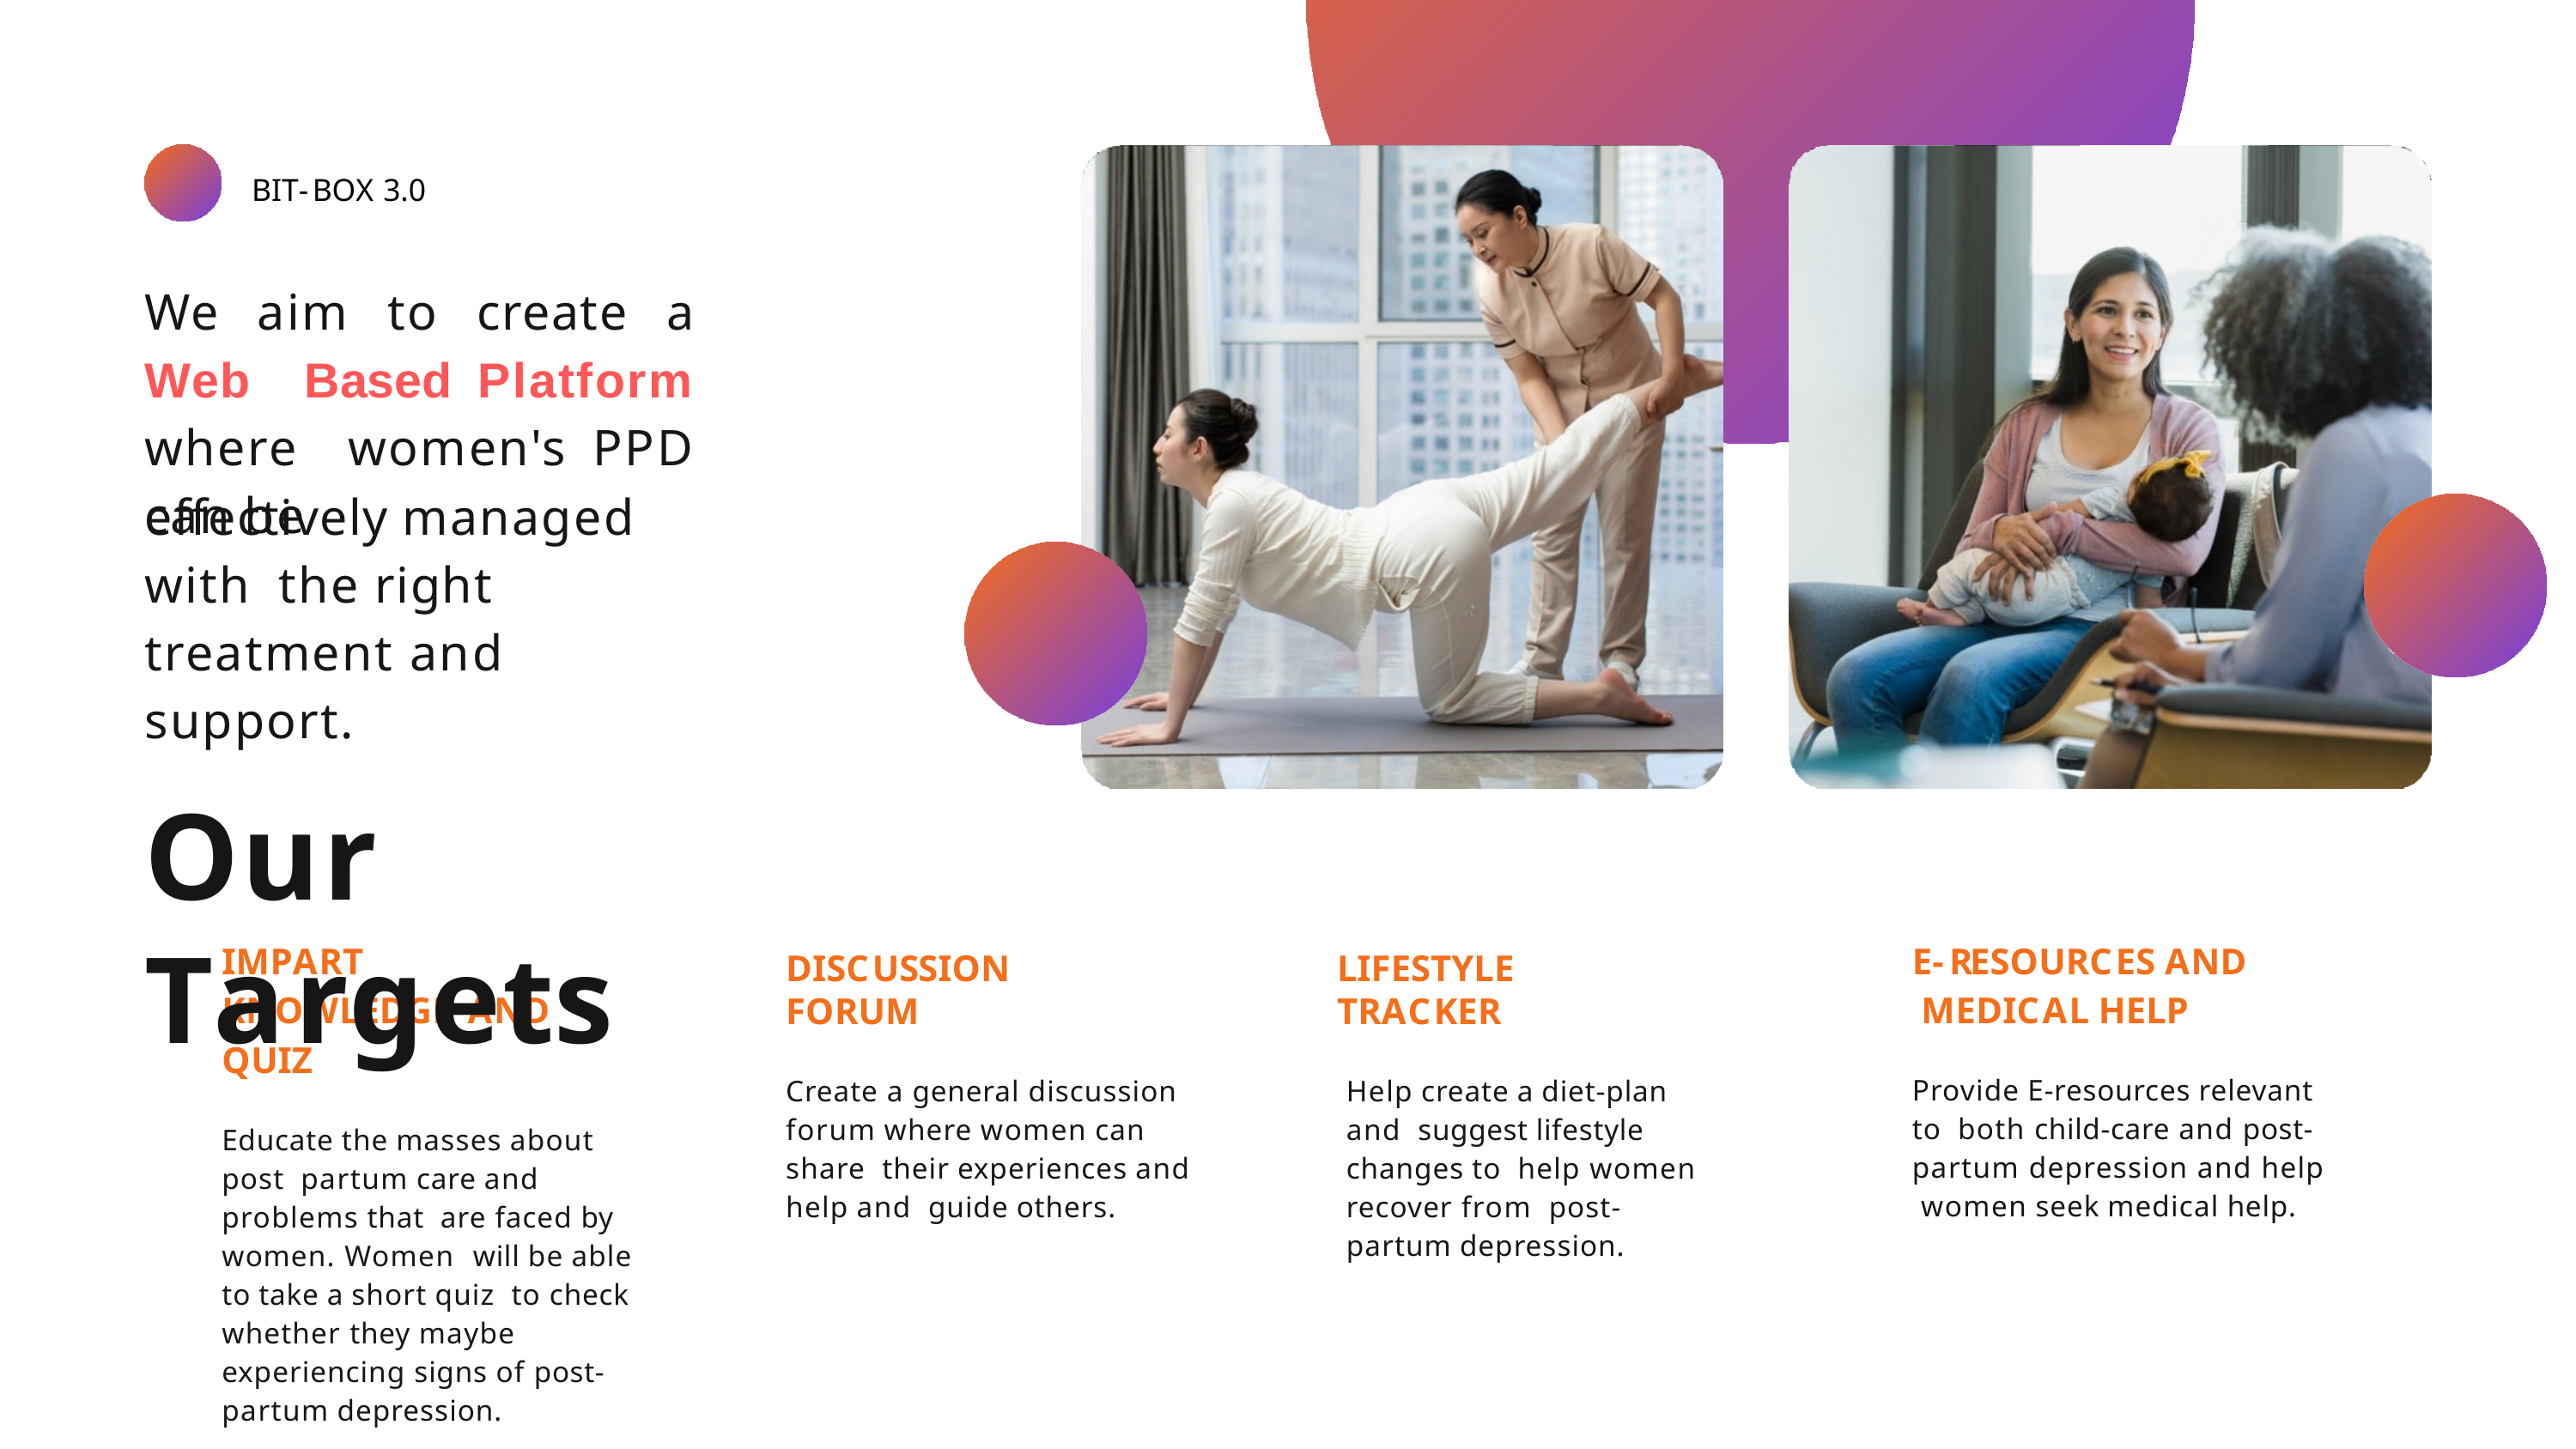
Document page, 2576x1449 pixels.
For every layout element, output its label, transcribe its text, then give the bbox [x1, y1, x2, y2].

text_box IMPART KNOWLEDGE AND QUIZ Educate the masses about post partum care and problems that are faced by women. Women will be able to take a short quiz to check whether they maybe experiencing signs of post- partum depression. [220, 1067, 643, 1428]
text_box BIT-BOX 3.0 [250, 168, 442, 208]
text_box Help create a diet-plan and suggest lifestyle changes to help women recover from post-partum depression. [1344, 1066, 1712, 1262]
text_box DISCUSSION FORUM [867, 944, 1145, 1033]
text_box E-RESOURCES AND MEDICAL HELP Provide E-resources relevant to both child-care and post- partum depression and help women seek medical help. [1910, 931, 2330, 1223]
text_box effectively managed with the right treatment and support. Our Targets [143, 476, 867, 1067]
text_box Create a general discussion forum where women can share their experiences and help and guide others. [784, 1066, 1206, 1223]
text_box LIFESTYLE TRACKER [1334, 944, 1682, 1033]
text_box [964, 0, 2547, 789]
title We aim to create a Web Based Platform where women's PPD can be [143, 270, 696, 476]
picture [144, 144, 222, 221]
